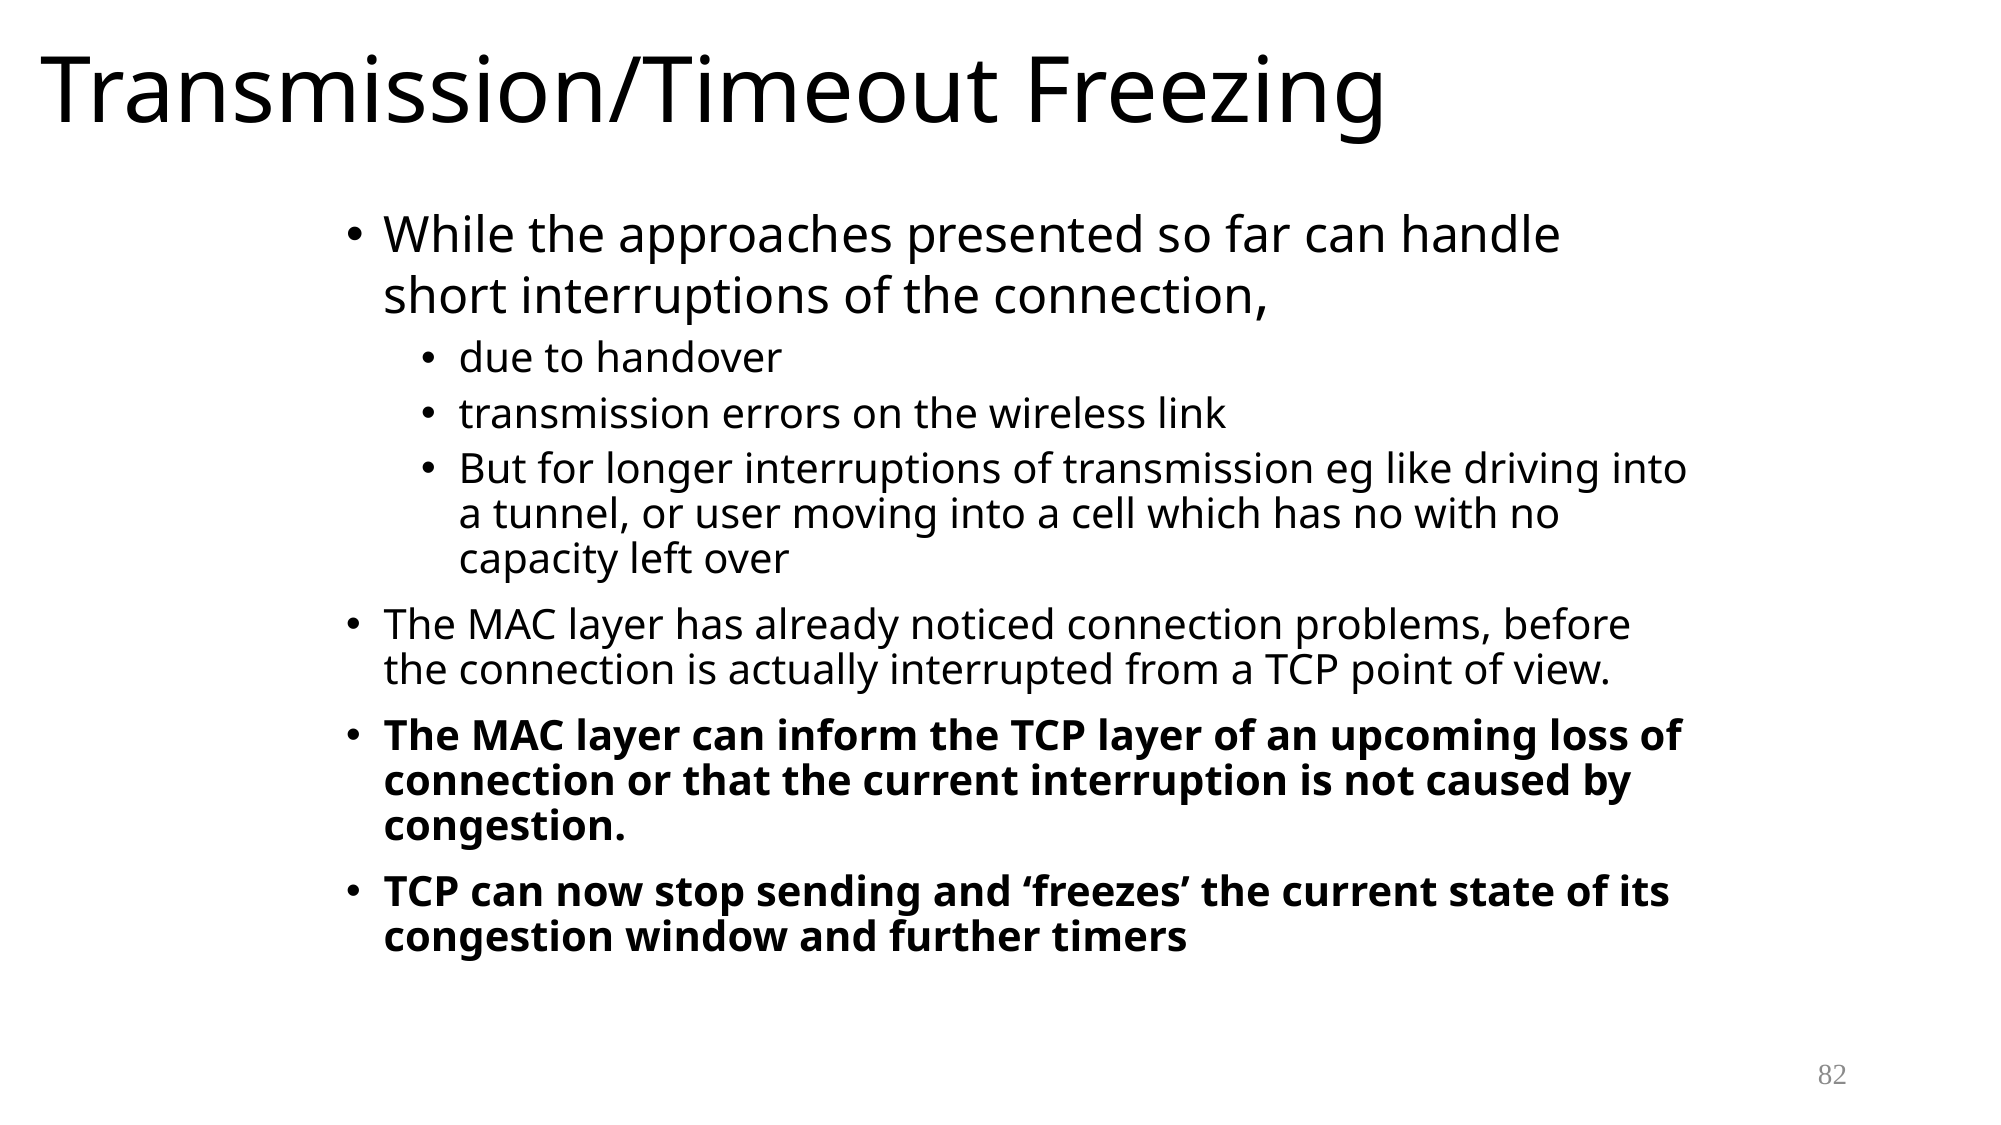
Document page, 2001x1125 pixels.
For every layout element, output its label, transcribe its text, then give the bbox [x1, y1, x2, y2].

list While the approaches presented so far can handle short interruptions of the connection, due to handover transmission errors on the wireless link But for longer interruptions of transmission eg like driving into a tunnel, or user moving into a cell which has no with no capacity left over The MAC layer has already noticed connection problems, before the connection is actually interrupted from a TCP point of view. The MAC layer can inform the TCP layer of an upcoming loss of connection or that the current interruption is not caused by congestion. TCP can now stop sending and ‘freezes’ the current state of its congestion window and further timers [331, 201, 1713, 1063]
title Transmission/Timeout Freezing [25, 0, 1751, 202]
slide_number 82 [1412, 1042, 1863, 1103]
